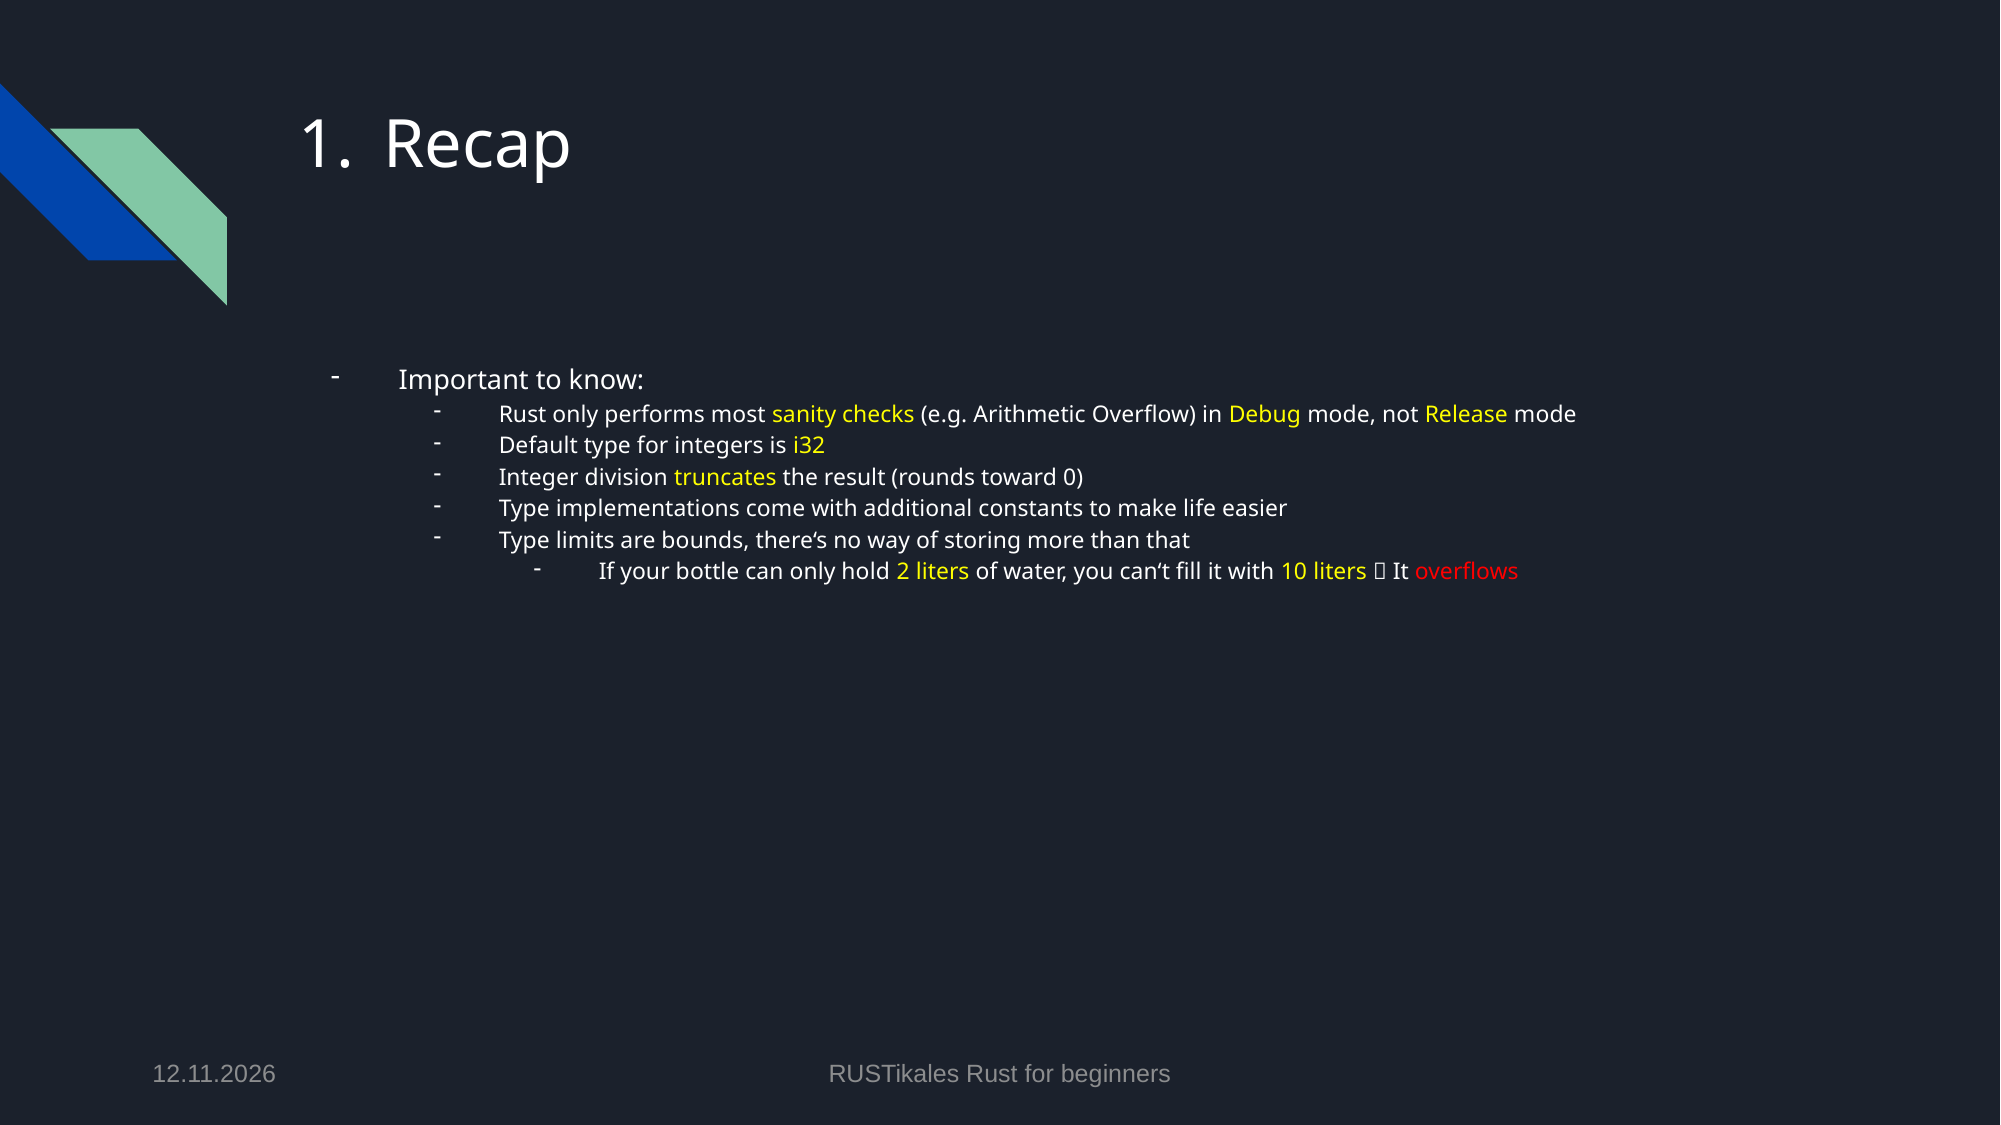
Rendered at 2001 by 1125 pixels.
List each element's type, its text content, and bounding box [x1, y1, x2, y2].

footer RUSTikales Rust for beginners [662, 1042, 1338, 1103]
list Important to know: Rust only performs most sanity checks (e.g. Arithmetic Overflow) in Debug mode, not Release mode Default type for integers is i32 Integer division truncates the result (rounds toward 0) Type implementations come with additional constants to make life easier Type limits are bounds, there‘s no way of storing more than that If your bottle can only hold 2 liters of water, you can‘t fill it with 10 liters  It overflows [283, 342, 1824, 980]
title Recap [283, 86, 1824, 287]
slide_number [137, 1042, 588, 1103]
